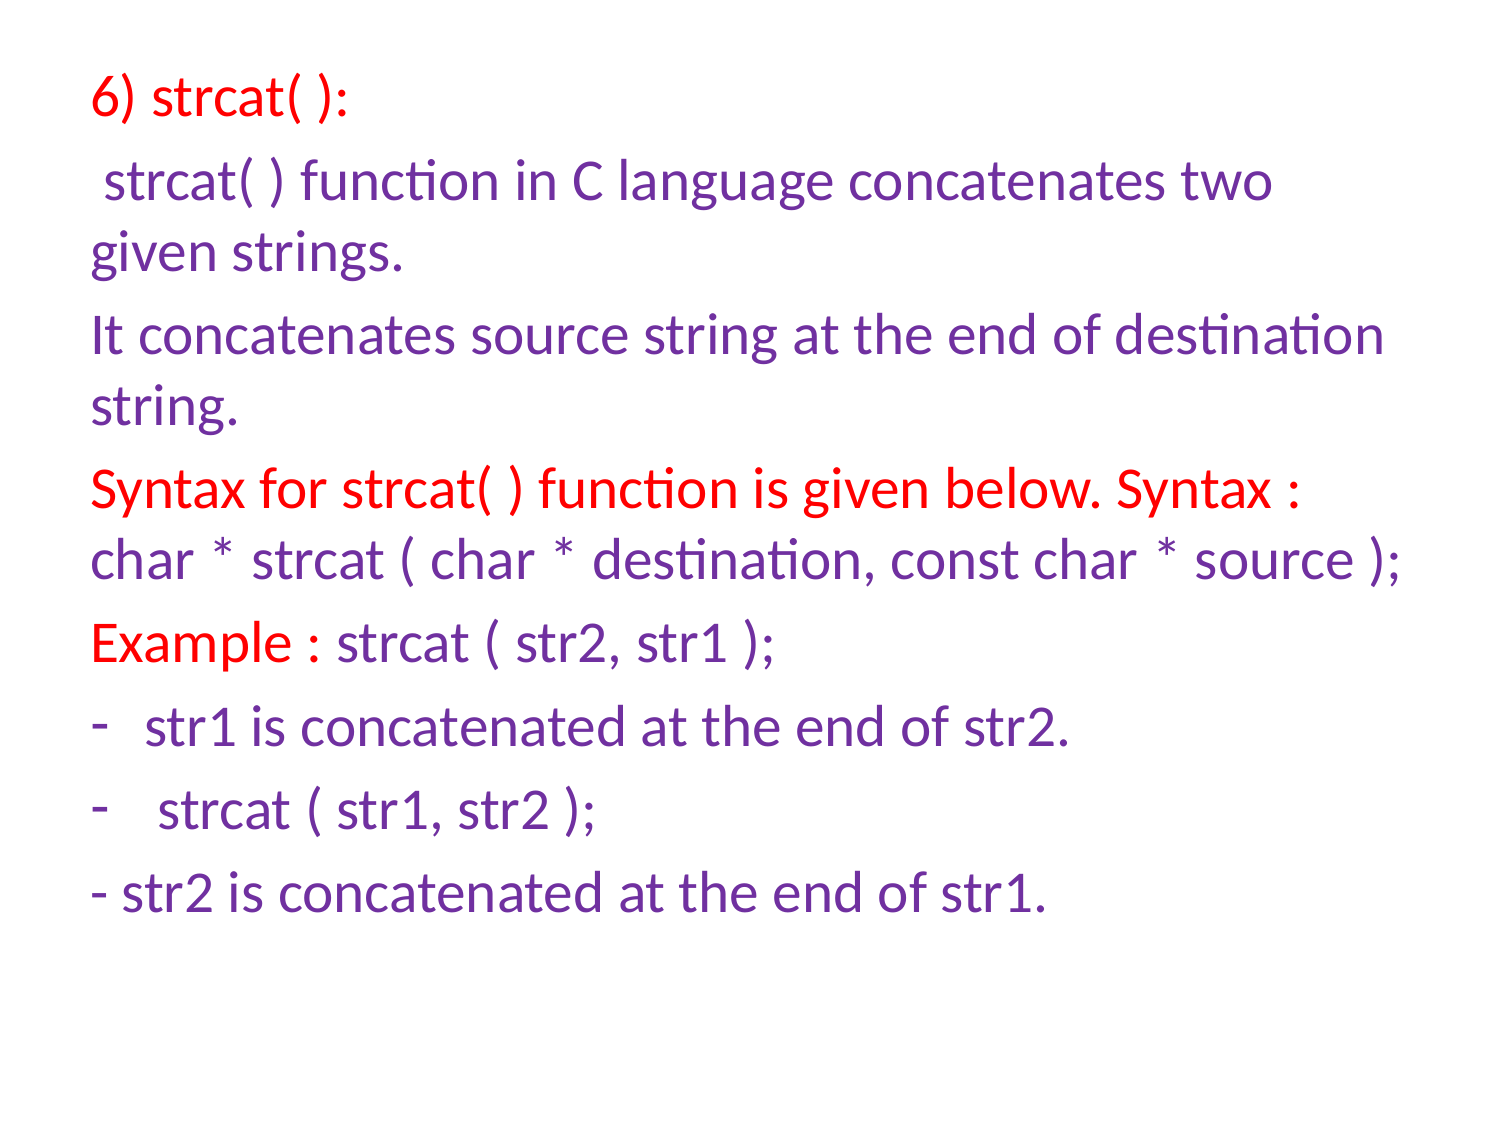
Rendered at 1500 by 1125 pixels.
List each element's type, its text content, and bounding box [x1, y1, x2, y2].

list 6) strcat( ): strcat( ) function in C language concatenates two given strings. It concatenates source string at the end of destination string. Syntax for strcat( ) function is given below. Syntax : char * strcat ( char * destination, const char * source ); Example : strcat ( str2, str1 ); str1 is concatenated at the end of str2. strcat ( str1, str2 ); - str2 is concatenated at the end of str1. [75, 50, 1425, 1005]
